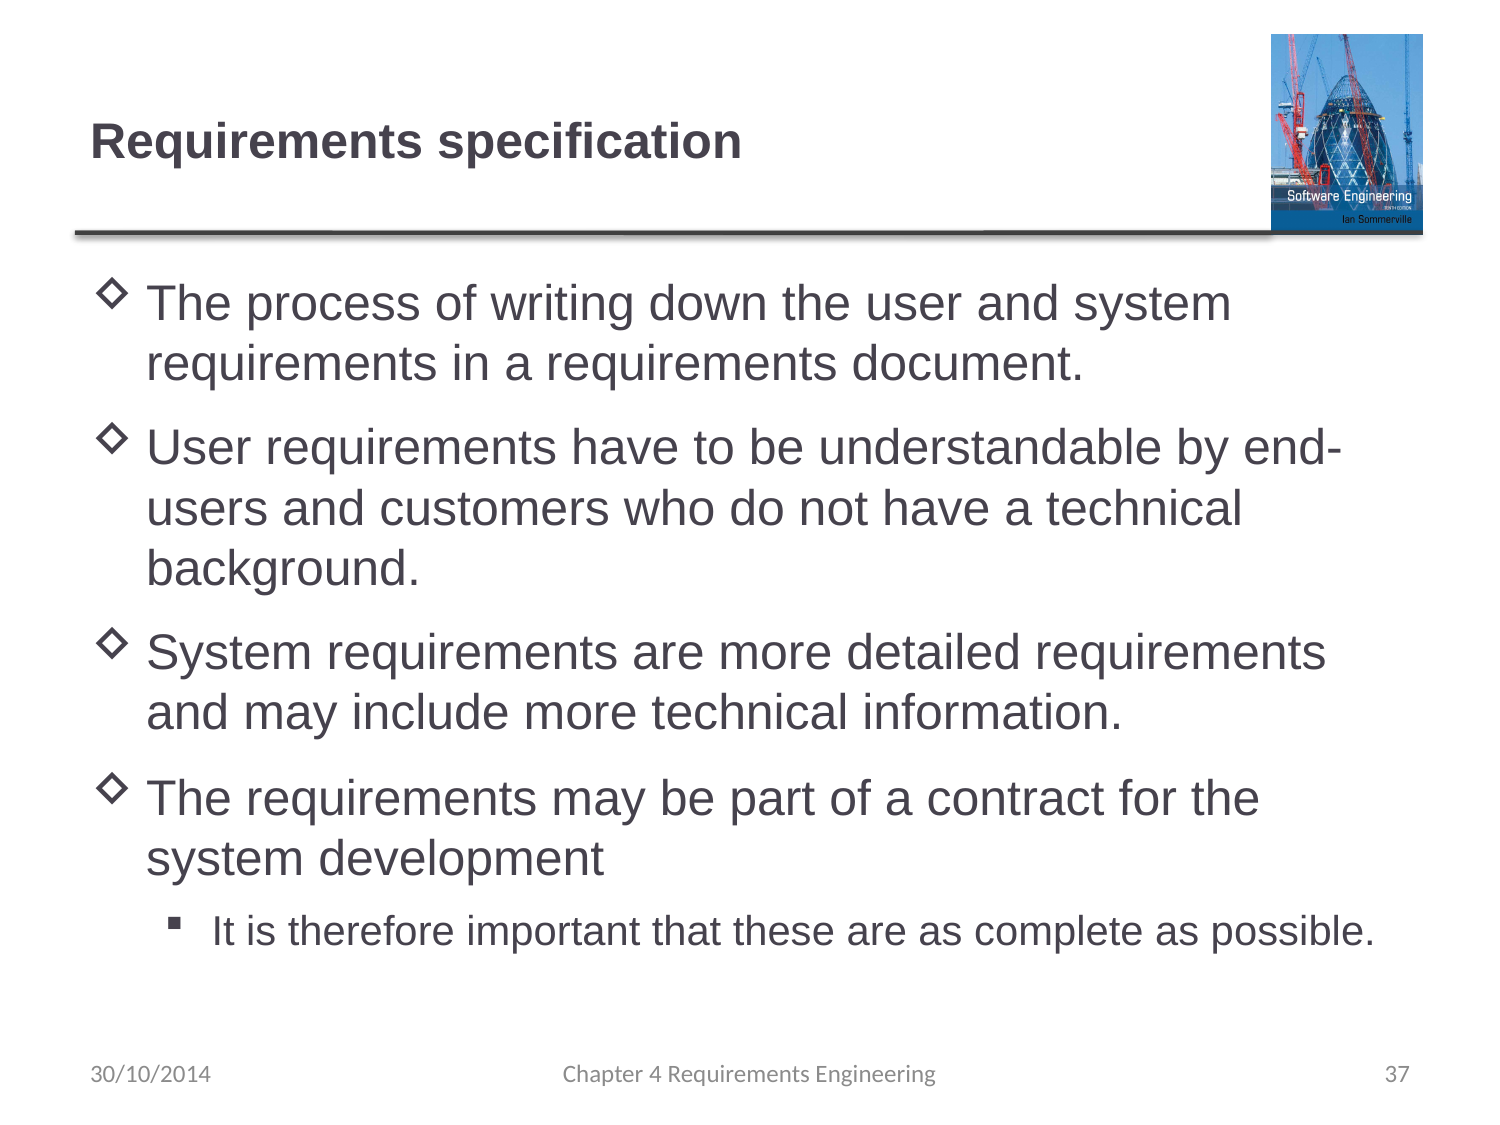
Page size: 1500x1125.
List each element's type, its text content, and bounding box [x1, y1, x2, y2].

title Requirements specification [74, 44, 1272, 233]
slide_number 37 [1074, 1042, 1425, 1103]
footer Chapter 4 Requirements Engineering [512, 1042, 988, 1103]
picture [1271, 34, 1423, 230]
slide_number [75, 1042, 425, 1103]
list The process of writing down the user and system requirements in a requirements document. User requirements have to be understandable by end-users and customers who do not have a technical background. System requirements are more detailed requirements and may include more technical information. The requirements may be part of a contract for the system development It is therefore important that these are as complete as possible. [75, 262, 1425, 1005]
